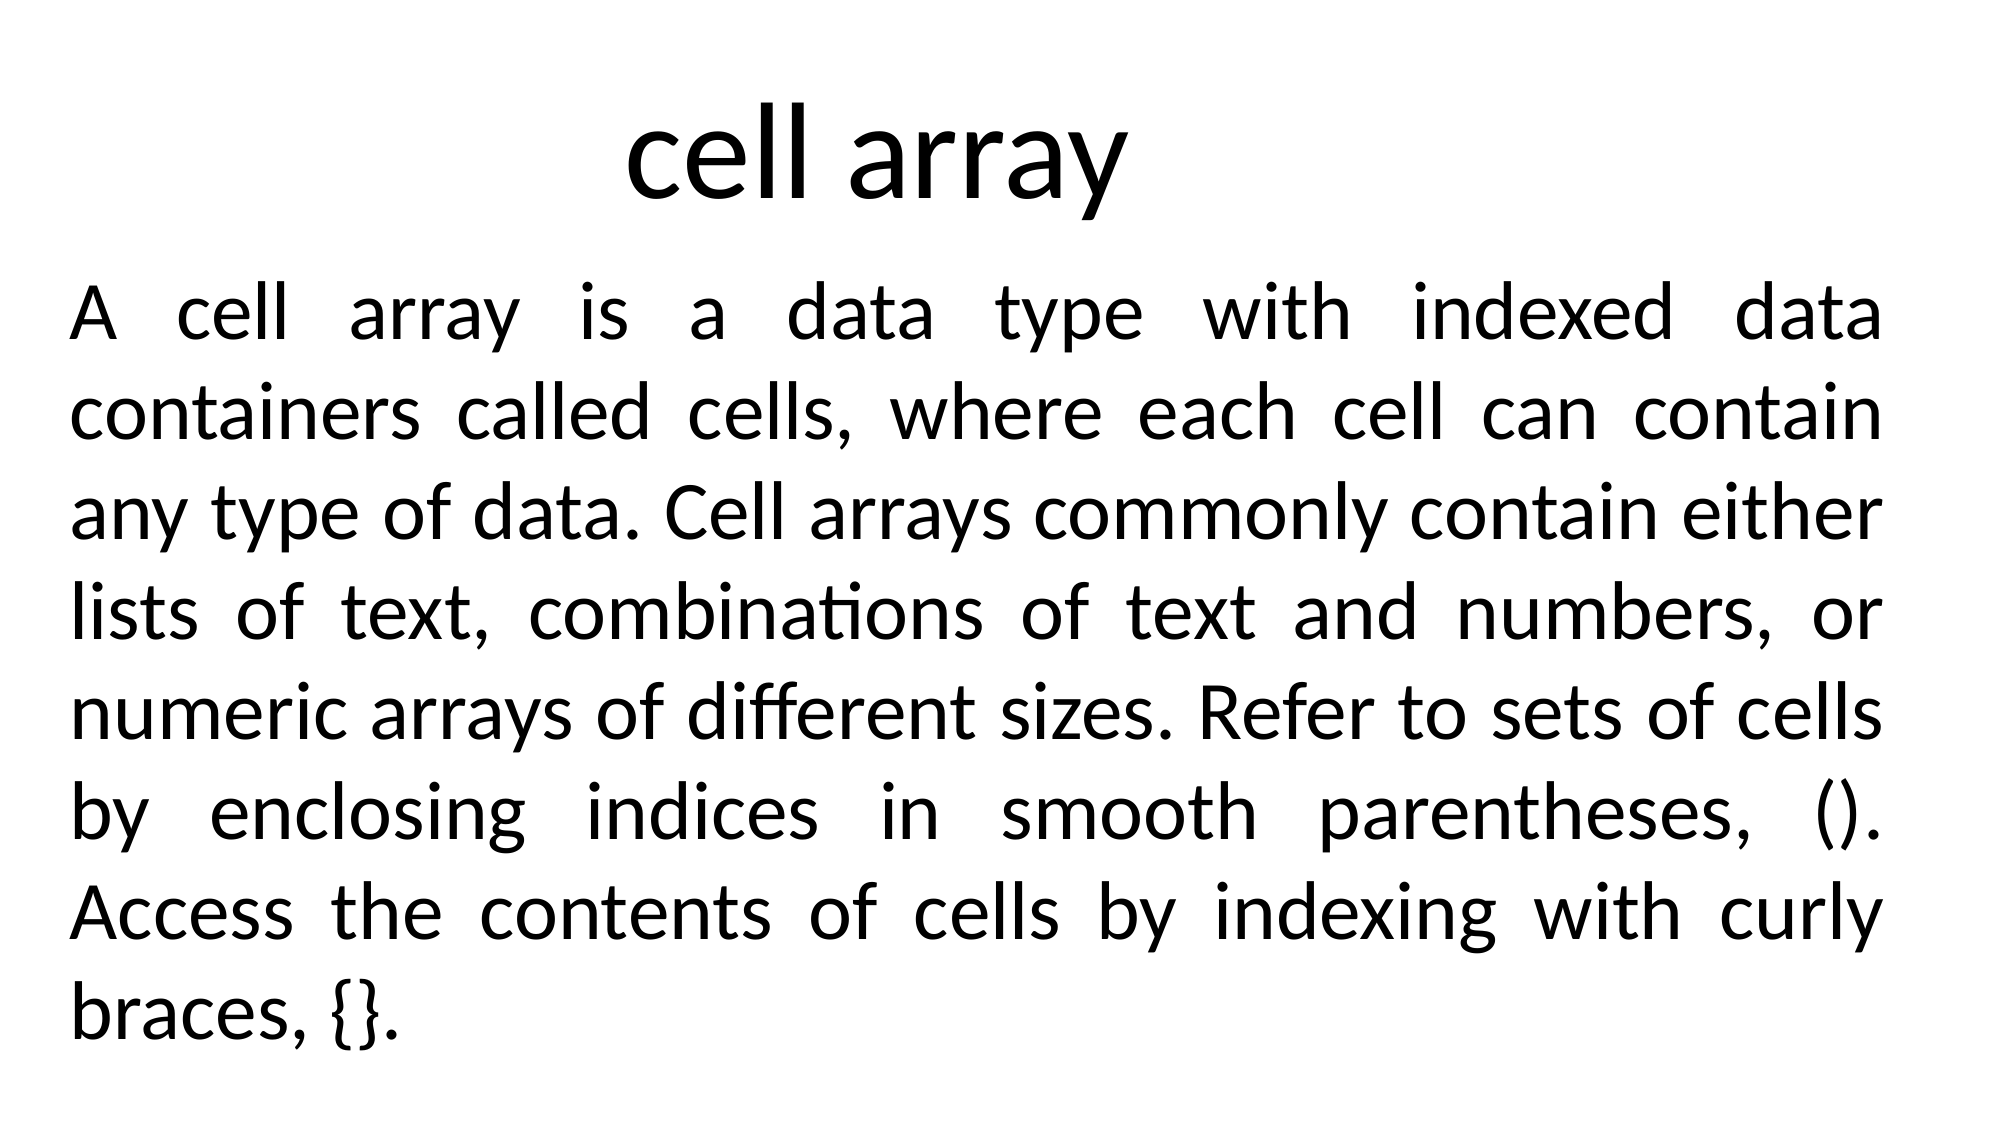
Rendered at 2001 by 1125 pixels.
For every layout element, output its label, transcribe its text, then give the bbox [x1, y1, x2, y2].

text_box A cell array is a data type with indexed data containers called cells, where each cell can contain any type of data. Cell arrays commonly contain either lists of text, combinations of text and numbers, or numeric arrays of different sizes. Refer to sets of cells by enclosing indices in smooth parentheses, (). Access the contents of cells by indexing with curly braces, {}. [55, 248, 1901, 1064]
text_box cell array [610, 53, 1214, 233]
